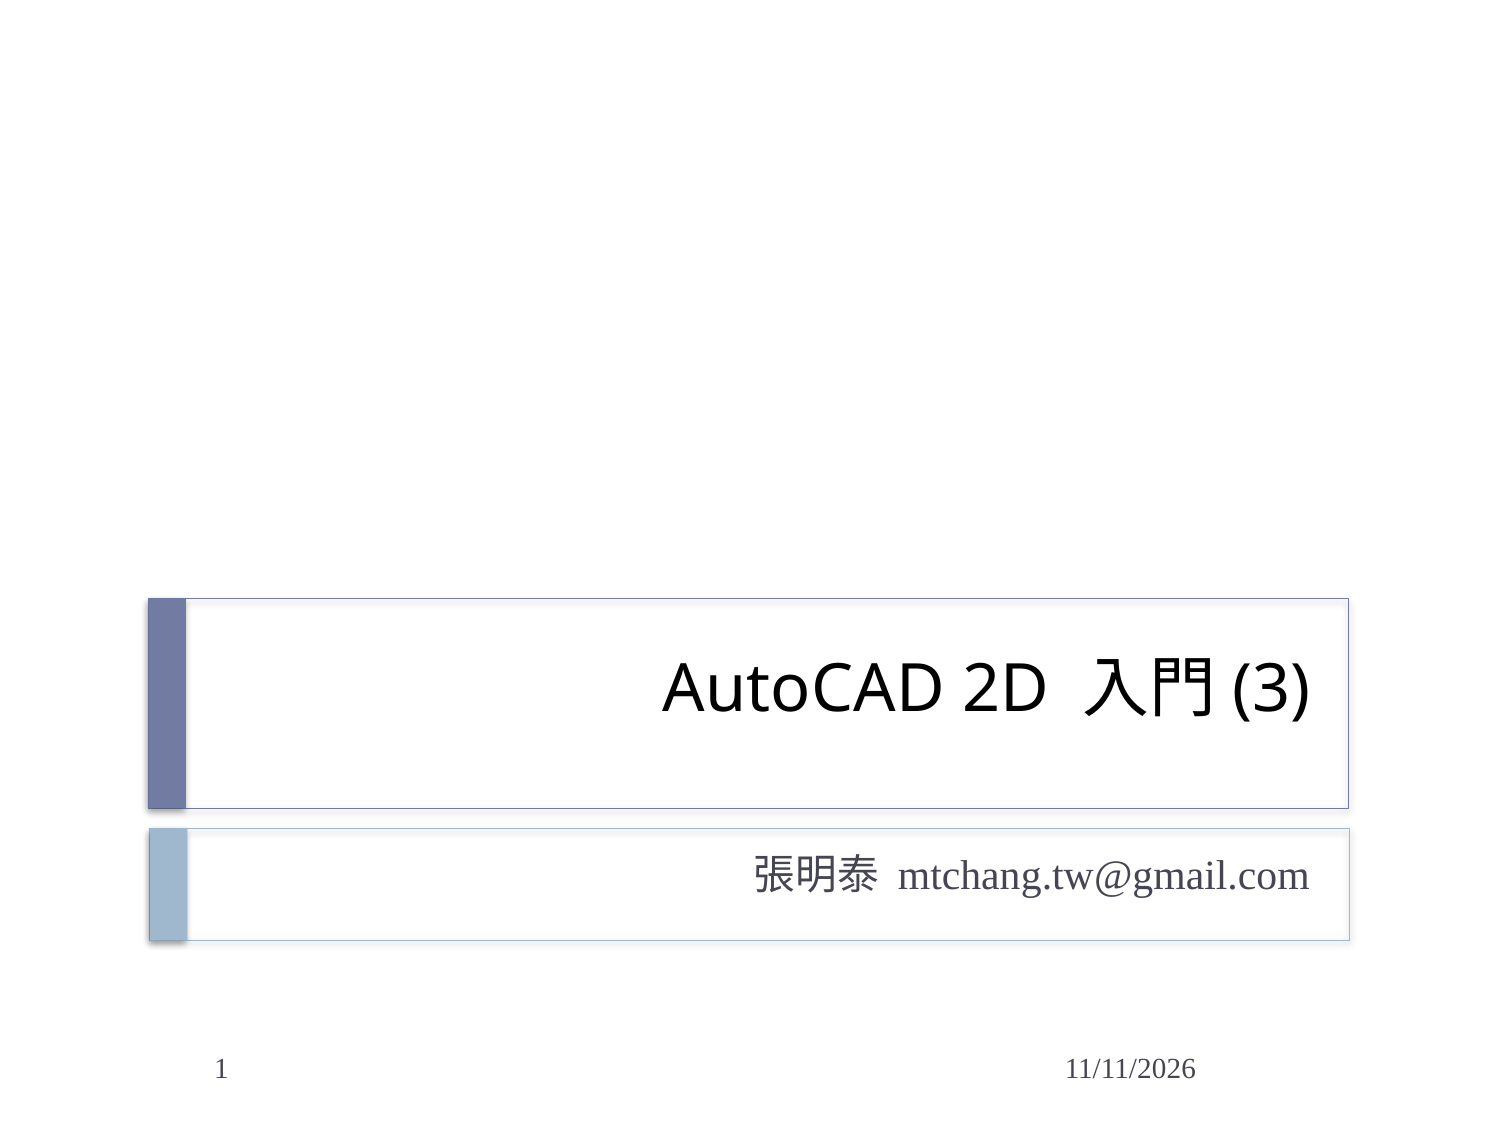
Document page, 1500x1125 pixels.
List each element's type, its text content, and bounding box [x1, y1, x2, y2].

title AutoCAD 2D 入門(3) [200, 637, 1325, 800]
slide_number 1 [199, 1042, 400, 1103]
subtitle 張明泰 mtchang.tw@gmail.com [200, 840, 1325, 929]
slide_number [1050, 1042, 1425, 1103]
